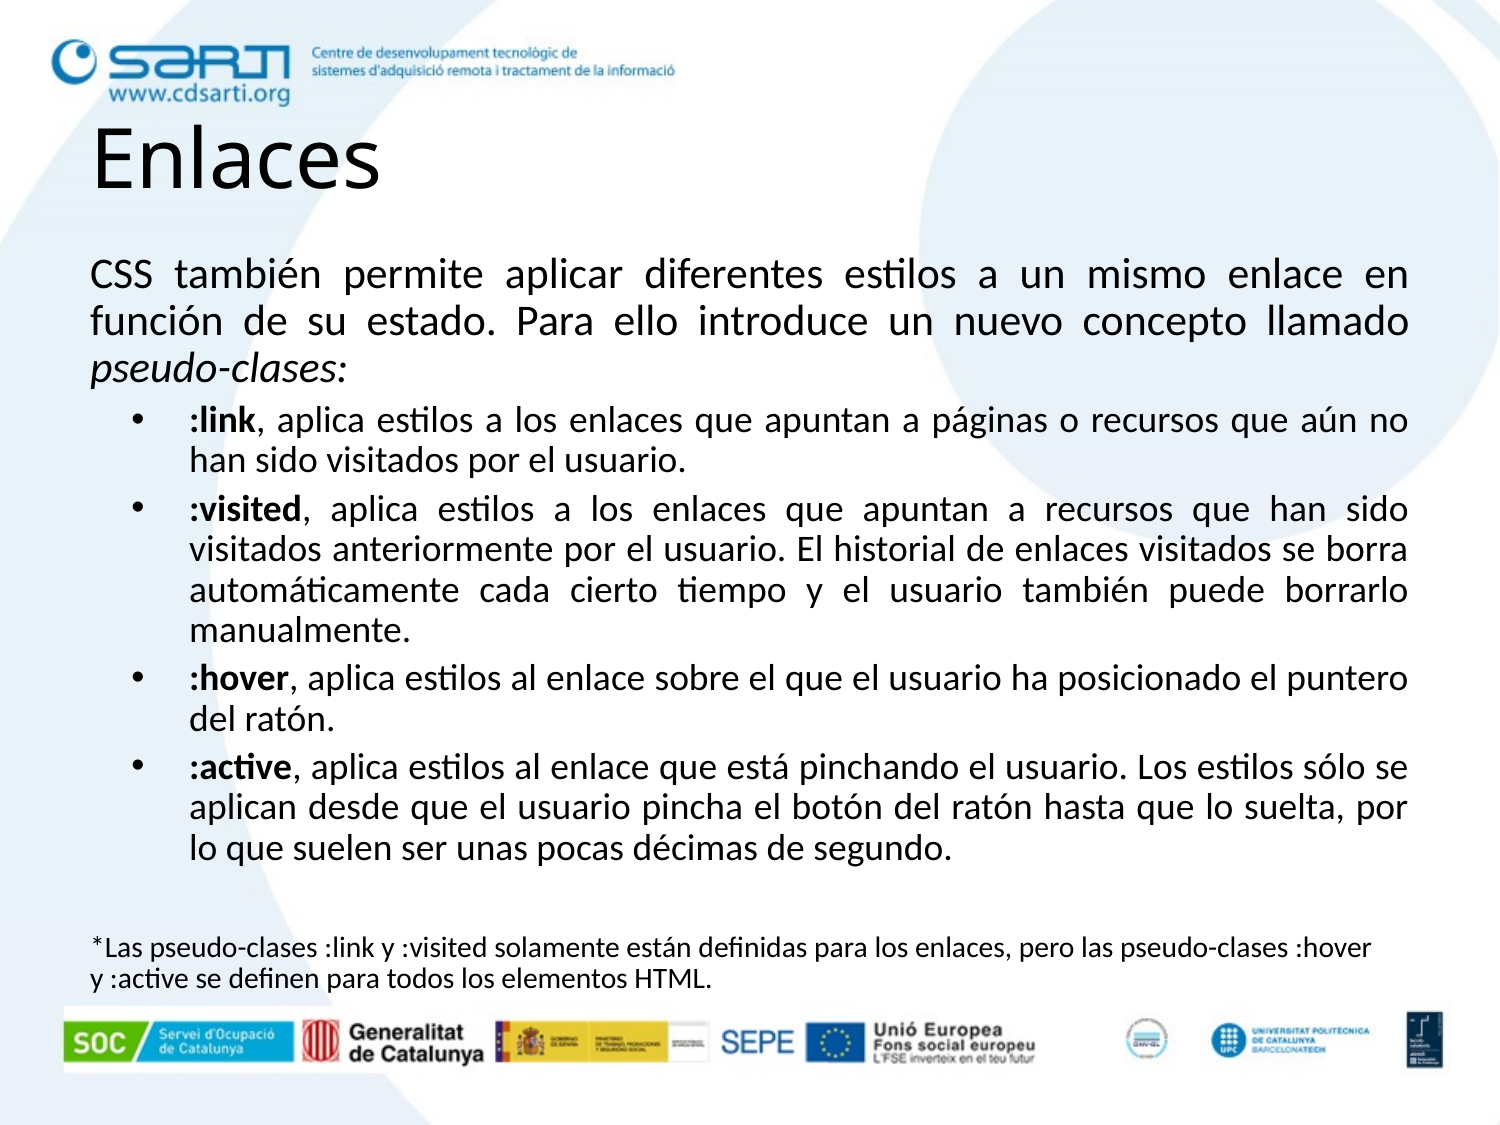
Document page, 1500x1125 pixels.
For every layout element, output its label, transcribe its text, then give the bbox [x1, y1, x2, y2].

title Enlaces [75, 90, 1425, 233]
picture [0, 0, 1500, 1125]
list CSS también permite aplicar diferentes estilos a un mismo enlace en función de su estado. Para ello introduce un nuevo concepto llamado pseudo-clases: :link, aplica estilos a los enlaces que apuntan a páginas o recursos que aún no han sido visitados por el usuario. :visited, aplica estilos a los enlaces que apuntan a recursos que han sido visitados anteriormente por el usuario. El historial de enlaces visitados se borra automáticamente cada cierto tiempo y el usuario también puede borrarlo manualmente. :hover, aplica estilos al enlace sobre el que el usuario ha posicionado el puntero del ratón. :active, aplica estilos al enlace que está pinchando el usuario. Los estilos sólo se aplican desde que el usuario pincha el botón del ratón hasta que lo suelta, por lo que suelen ser unas pocas décimas de segundo. *Las pseudo-clases :link y :visited solamente están definidas para los enlaces, pero las pseudo-clases :hover y :active se definen para todos los elementos HTML. [75, 243, 1425, 1005]
